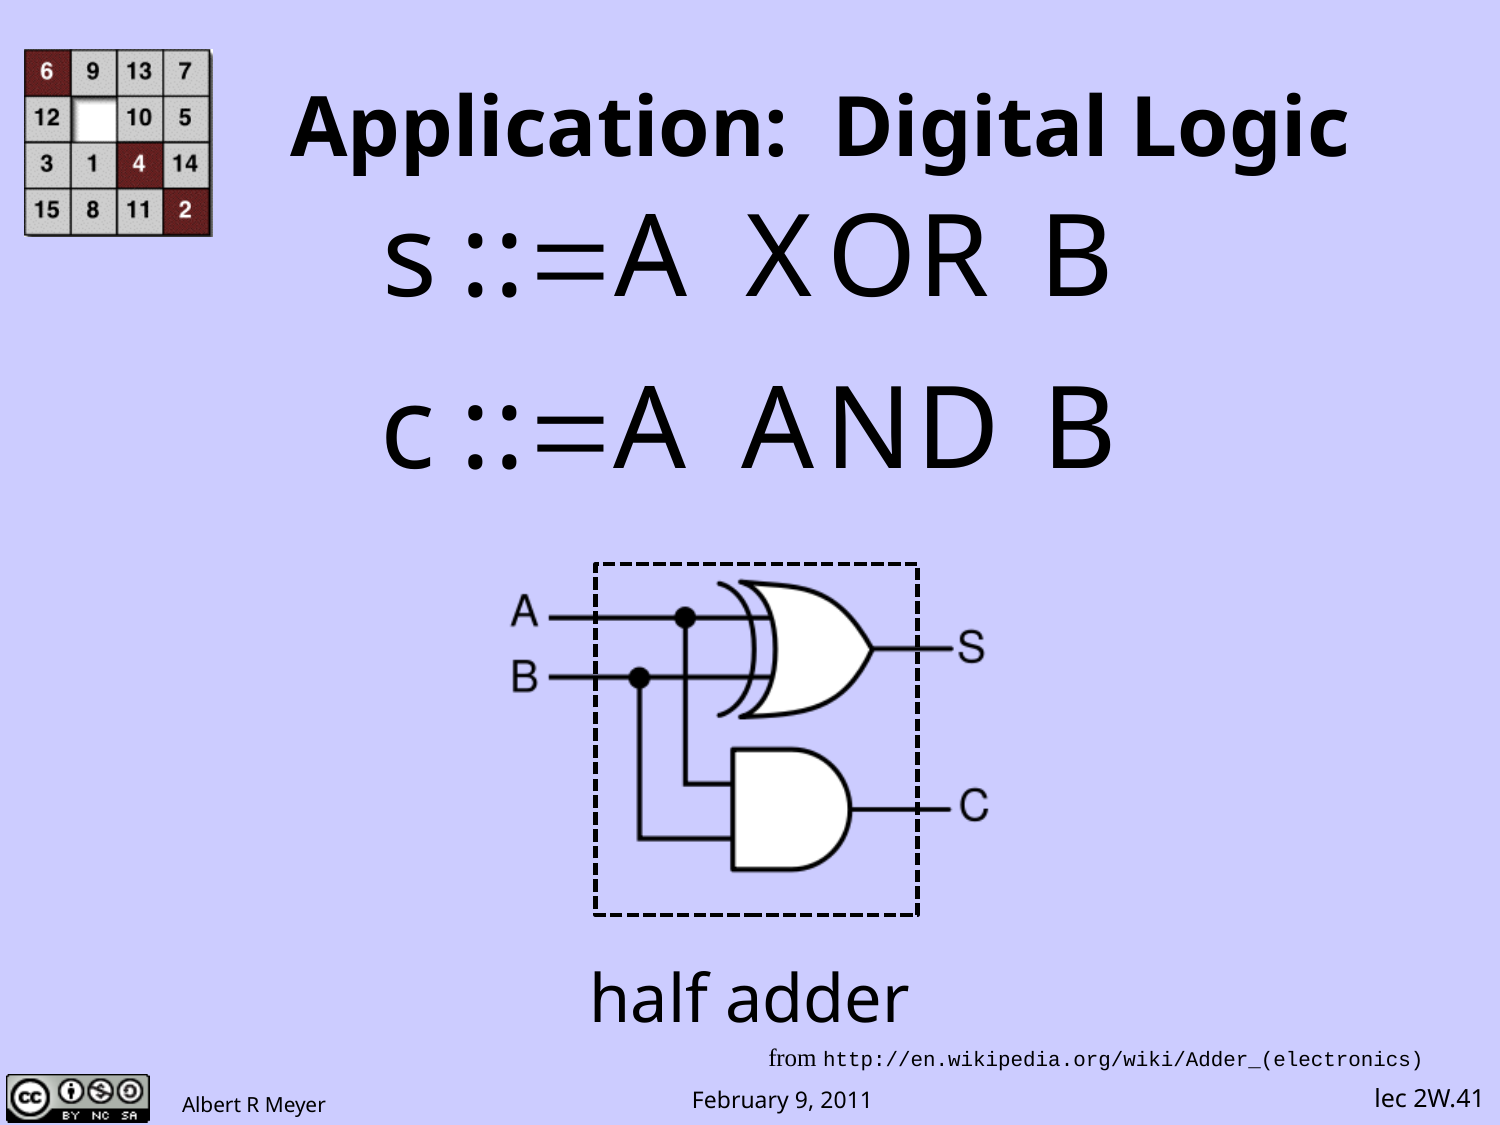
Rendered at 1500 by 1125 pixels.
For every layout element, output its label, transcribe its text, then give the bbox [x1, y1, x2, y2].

picture [495, 563, 1005, 893]
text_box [378, 201, 1119, 512]
picture [6, 1074, 150, 1123]
text_box from http://en.wikipedia.org/wiki/Adder_(electronics) [753, 1034, 1438, 1080]
title Application: Digital Logic [275, 39, 1389, 208]
text_box [593, 900, 920, 917]
picture [24, 49, 213, 237]
text_box half adder [574, 948, 926, 1044]
slide_number lec 2W.41 [1349, 1074, 1500, 1121]
